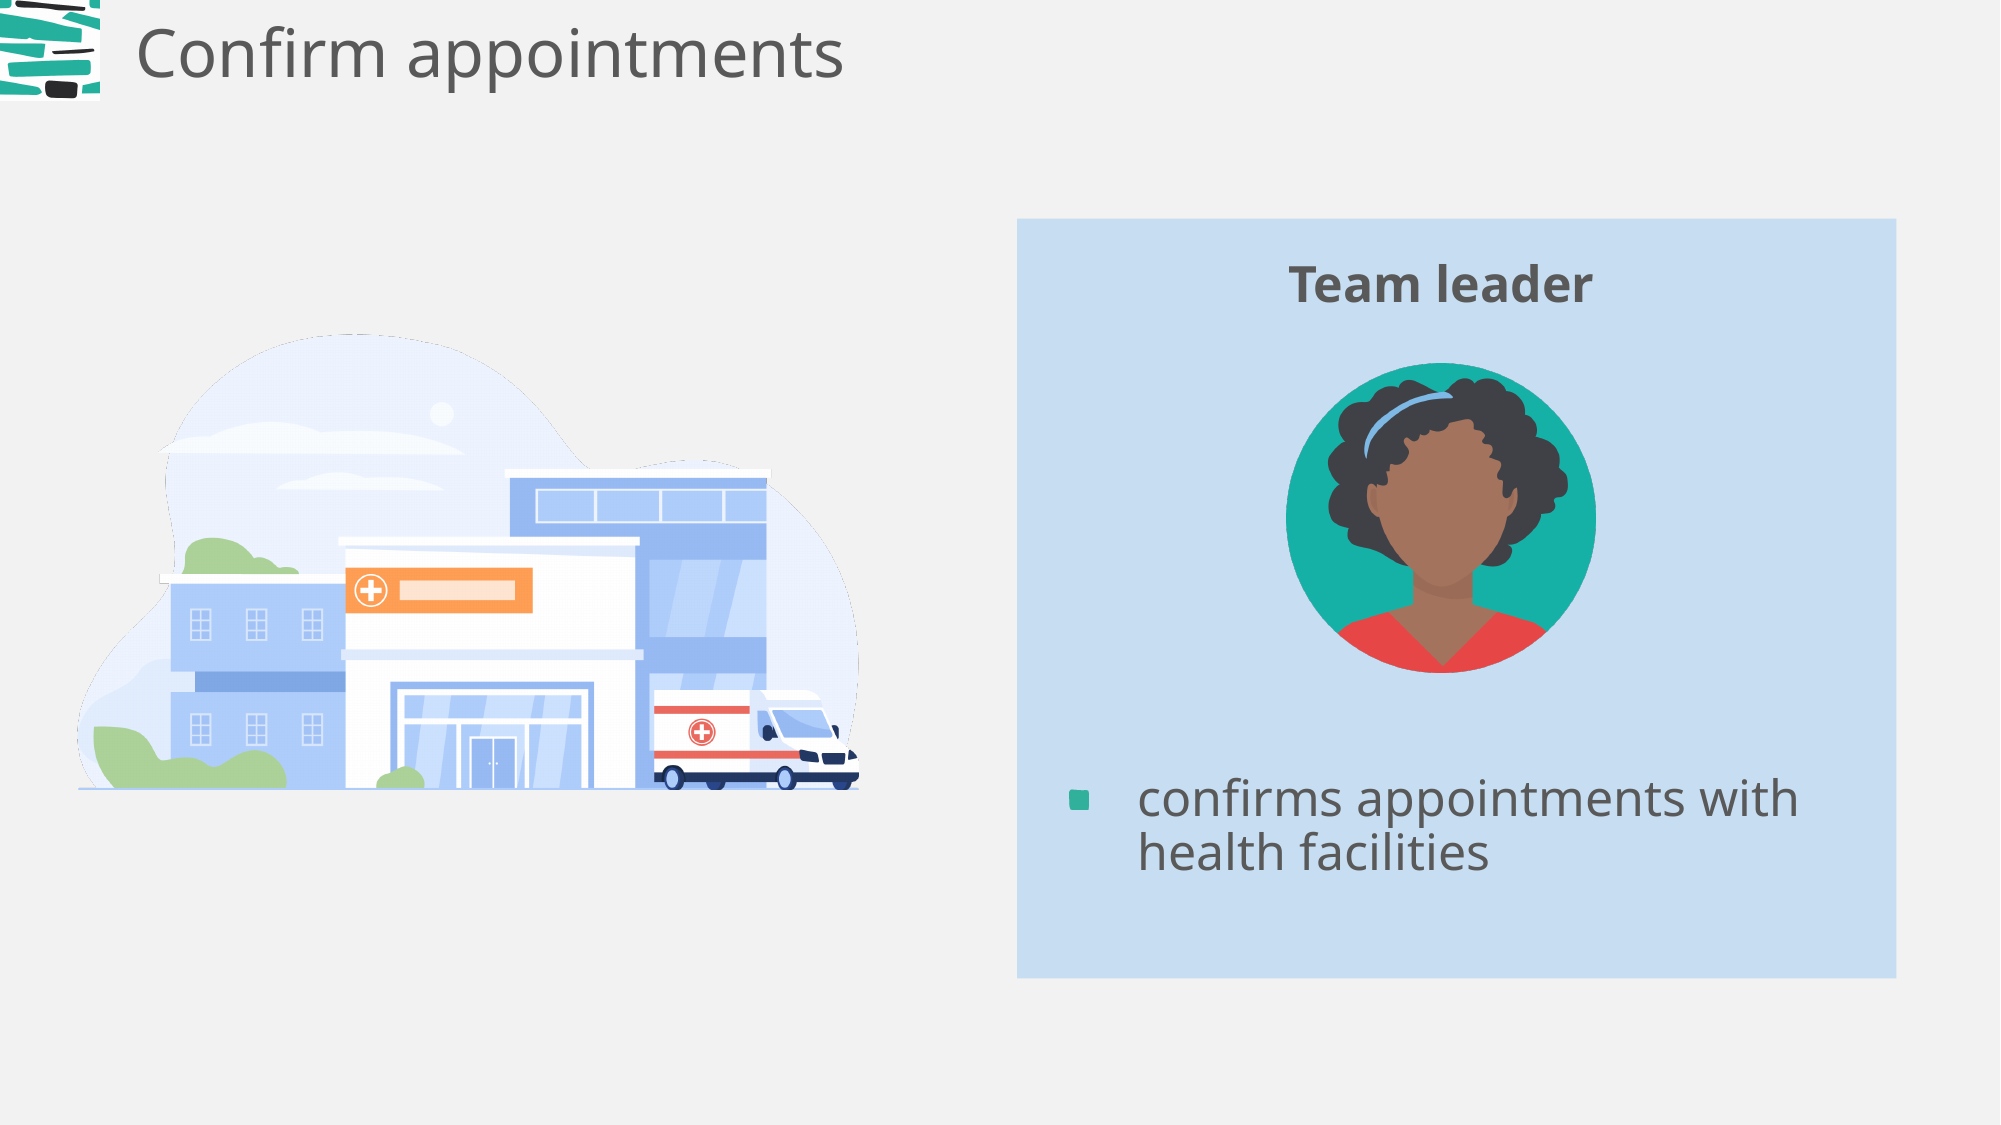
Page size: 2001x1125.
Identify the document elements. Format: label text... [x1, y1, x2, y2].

text_box Team leader [1048, 251, 1834, 321]
picture [77, 334, 859, 790]
picture [1286, 363, 1596, 673]
picture [1069, 789, 1089, 810]
text_box confirms appointments with health facilities [1122, 765, 1881, 889]
picture [0, 0, 100, 101]
text_box Confirm appointments [120, 3, 1575, 99]
text_box [1017, 218, 1897, 979]
